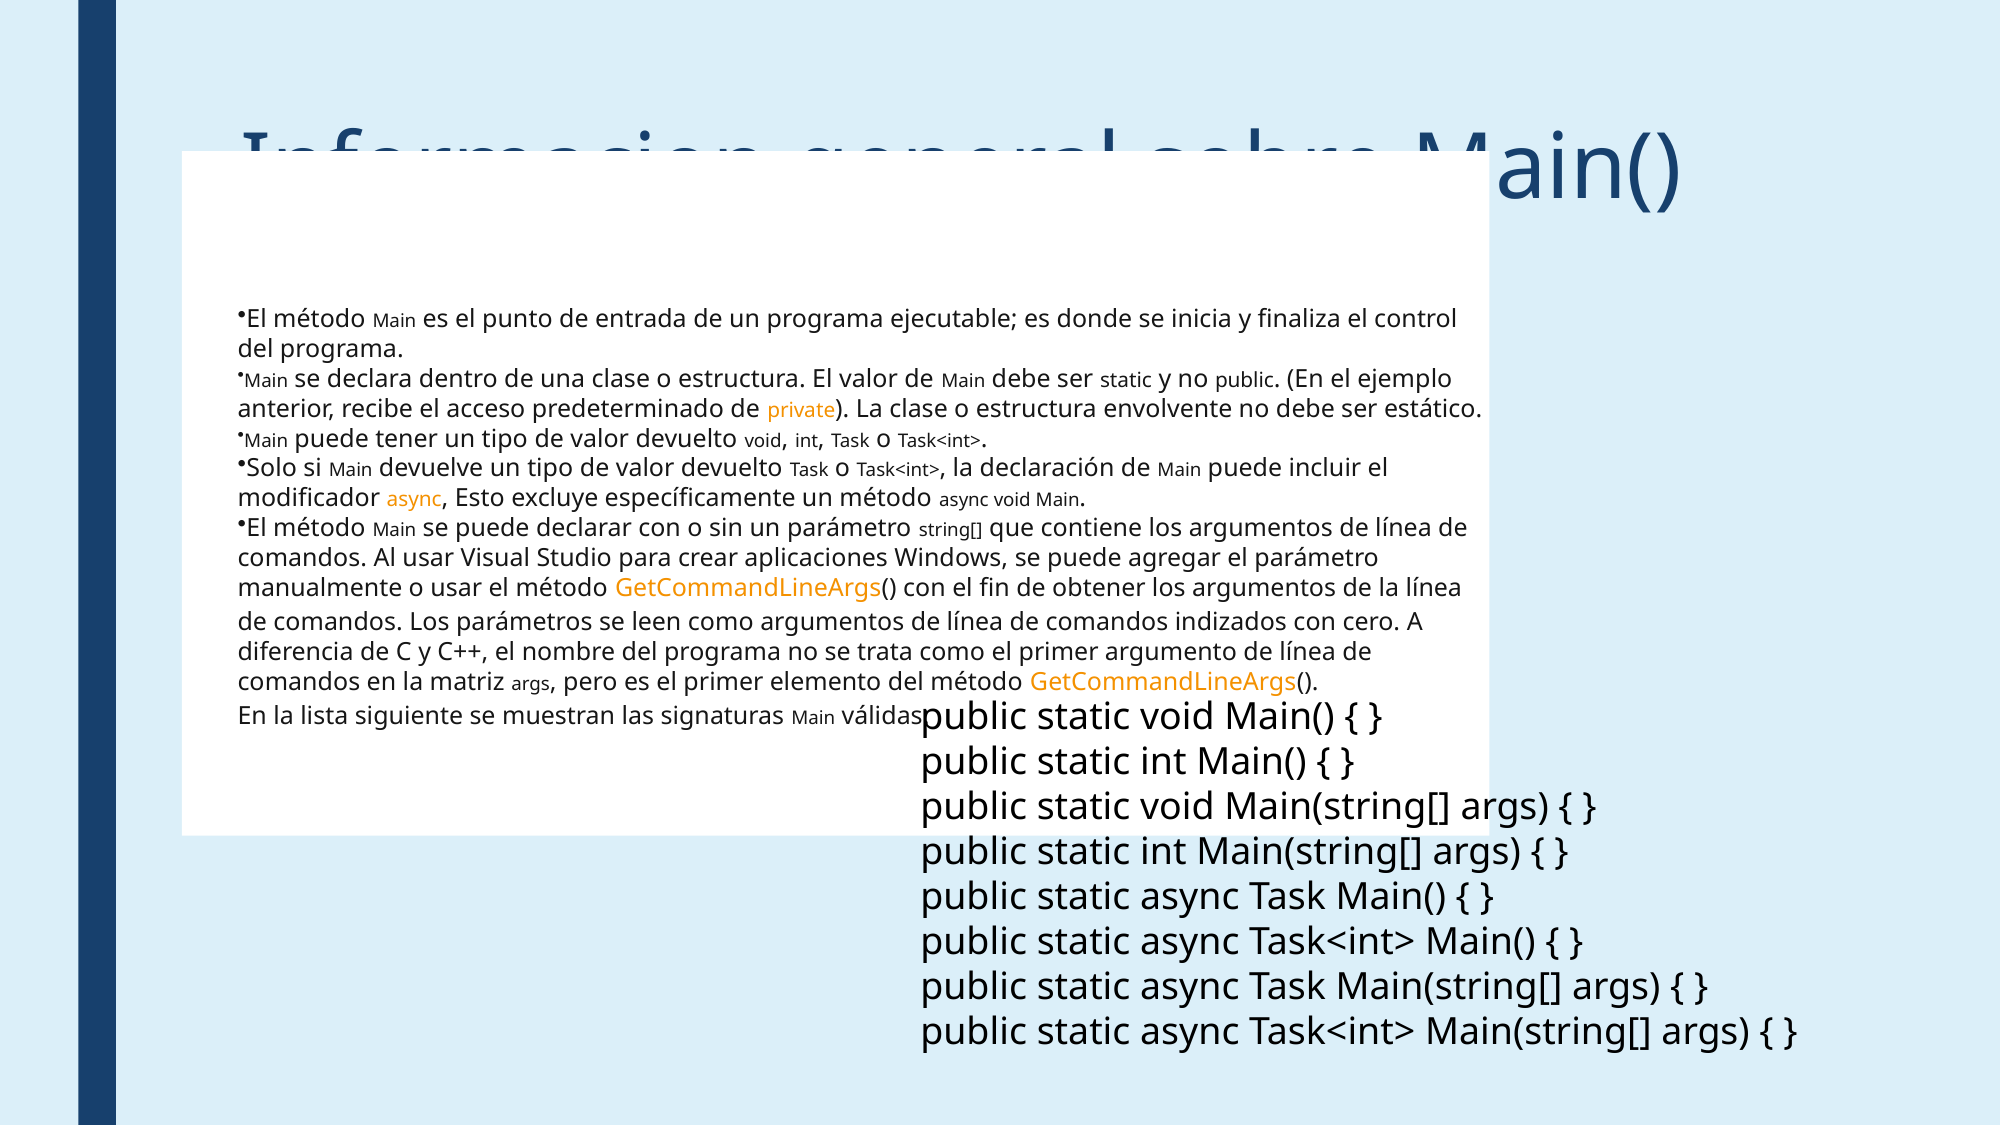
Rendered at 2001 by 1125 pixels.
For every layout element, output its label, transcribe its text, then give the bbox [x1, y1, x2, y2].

list El método Main es el punto de entrada de un programa ejecutable; es donde se inicia y finaliza el control del programa. Main se declara dentro de una clase o estructura. El valor de Main debe ser static y no public. (En el ejemplo anterior, recibe el acceso predeterminado de private). La clase o estructura envolvente no debe ser estático. Main puede tener un tipo de valor devuelto void, int, Task o Task<int>. Solo si Main devuelve un tipo de valor devuelto Task o Task<int>, la declaración de Main puede incluir el modificador async, Esto excluye específicamente un método async void Main. El método Main se puede declarar con o sin un parámetro string[] que contiene los argumentos de línea de comandos. Al usar Visual Studio para crear aplicaciones Windows, se puede agregar el parámetro manualmente o usar el método GetCommandLineArgs() con el fin de obtener los argumentos de la línea de comandos. Los parámetros se leen como argumentos de línea de comandos indizados con cero. A diferencia de C y C++, el nombre del programa no se trata como el primer argumento de línea de comandos en la matriz args, pero es el primer elemento del método GetCommandLineArgs(). En la lista siguiente se muestran las signaturas Main válidas: [181, 151, 1490, 836]
title Informacion general sobre Main() [225, 112, 1800, 357]
text_box public static void Main() { } public static int Main() { } public static void Main(string[] args) { } public static int Main(string[] args) { } public static async Task Main() { } public static async Task<int> Main() { } public static async Task Main(string[] args) { } public static async Task<int> Main(string[] args) { } [905, 684, 1906, 1060]
